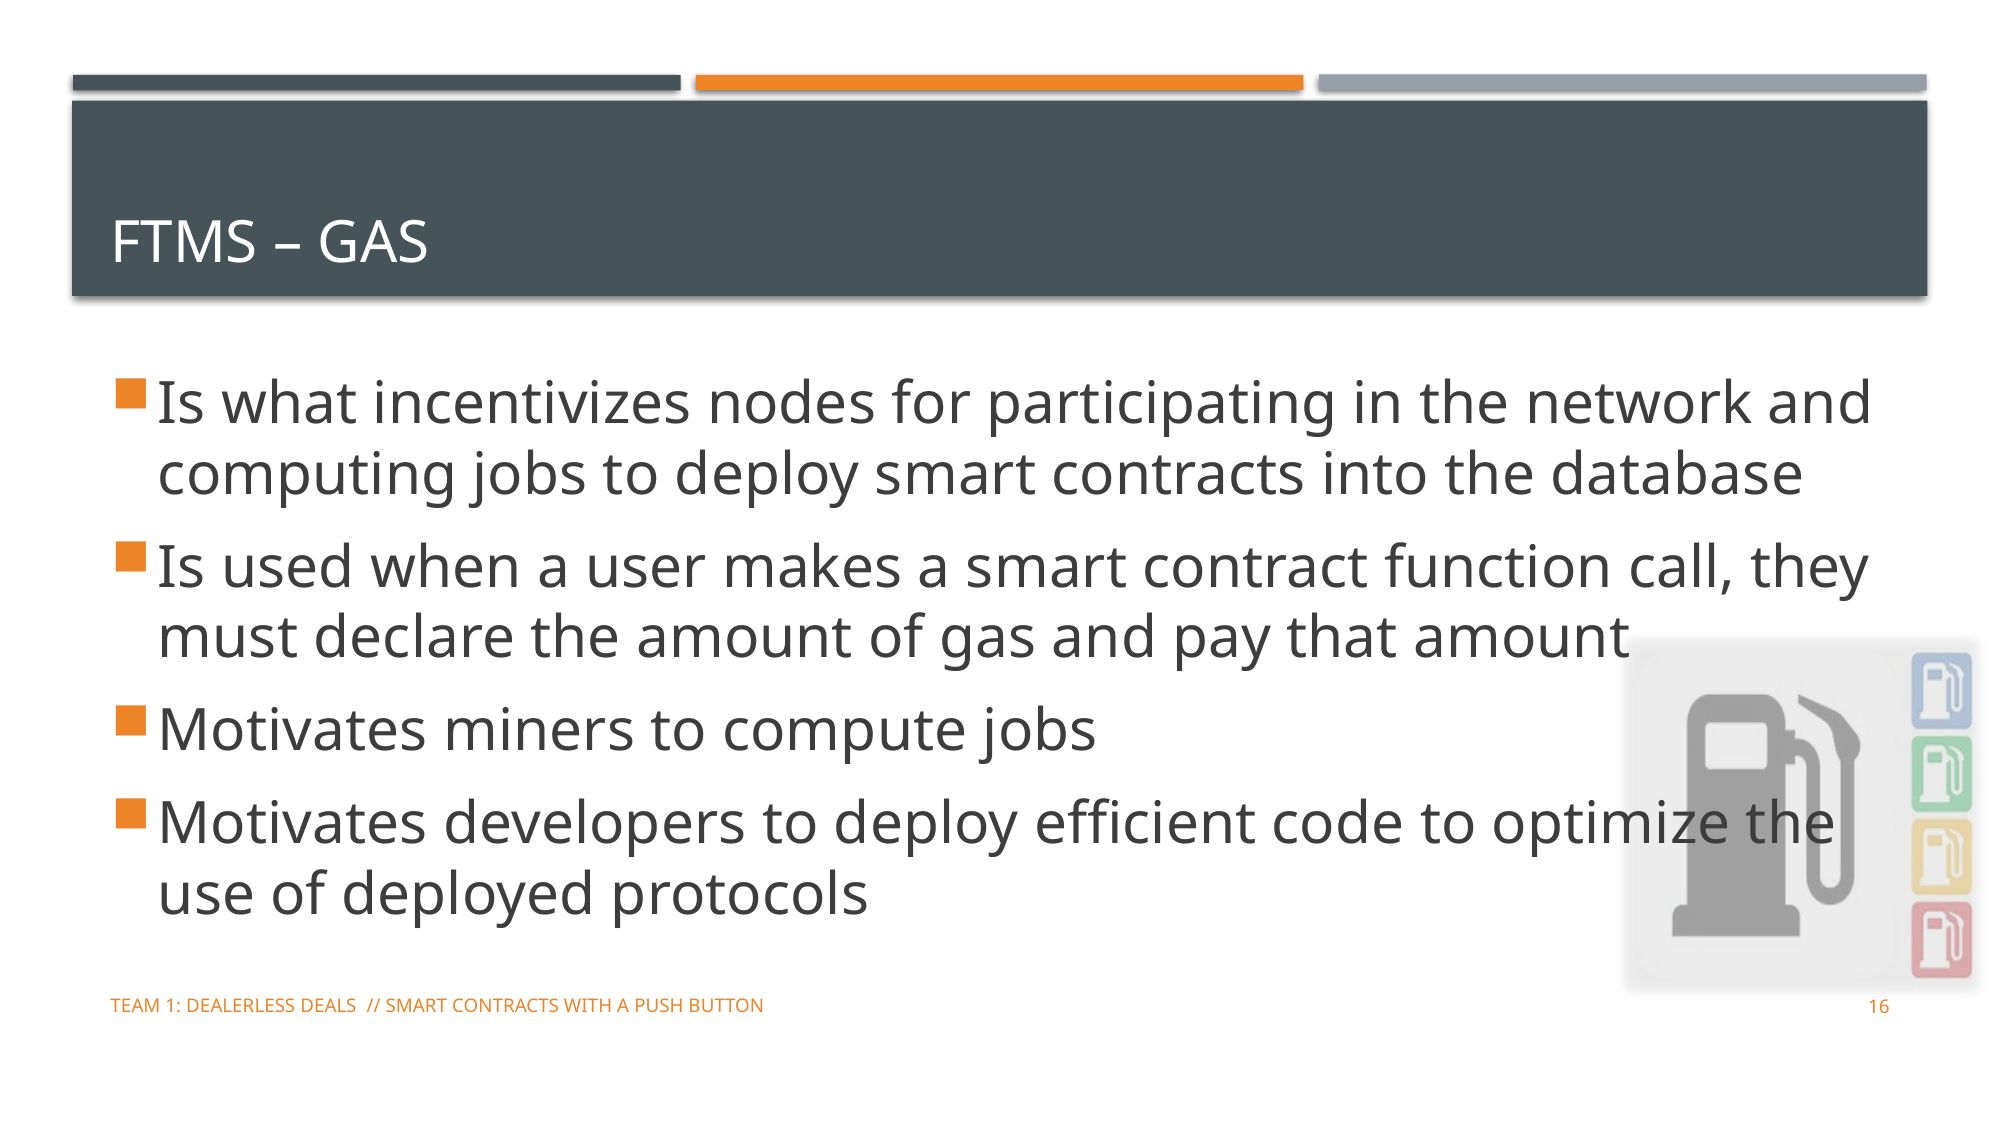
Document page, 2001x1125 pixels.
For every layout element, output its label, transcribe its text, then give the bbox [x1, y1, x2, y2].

slide_number 16 [1732, 977, 1905, 1037]
text_box [1625, 640, 1981, 994]
list Is what incentivizes nodes for participating in the network and computing jobs to deploy smart contracts into the database Is used when a user makes a smart contract function call, they must declare the amount of gas and pay that amount Motivates miners to compute jobs Motivates developers to deploy efficient code to optimize the use of deployed protocols [95, 357, 1905, 962]
title FTMS – Gas [95, 115, 1905, 282]
footer TEAM 1: Dealerless Deals // Smart Contracts with a Push Button [95, 976, 1230, 1037]
